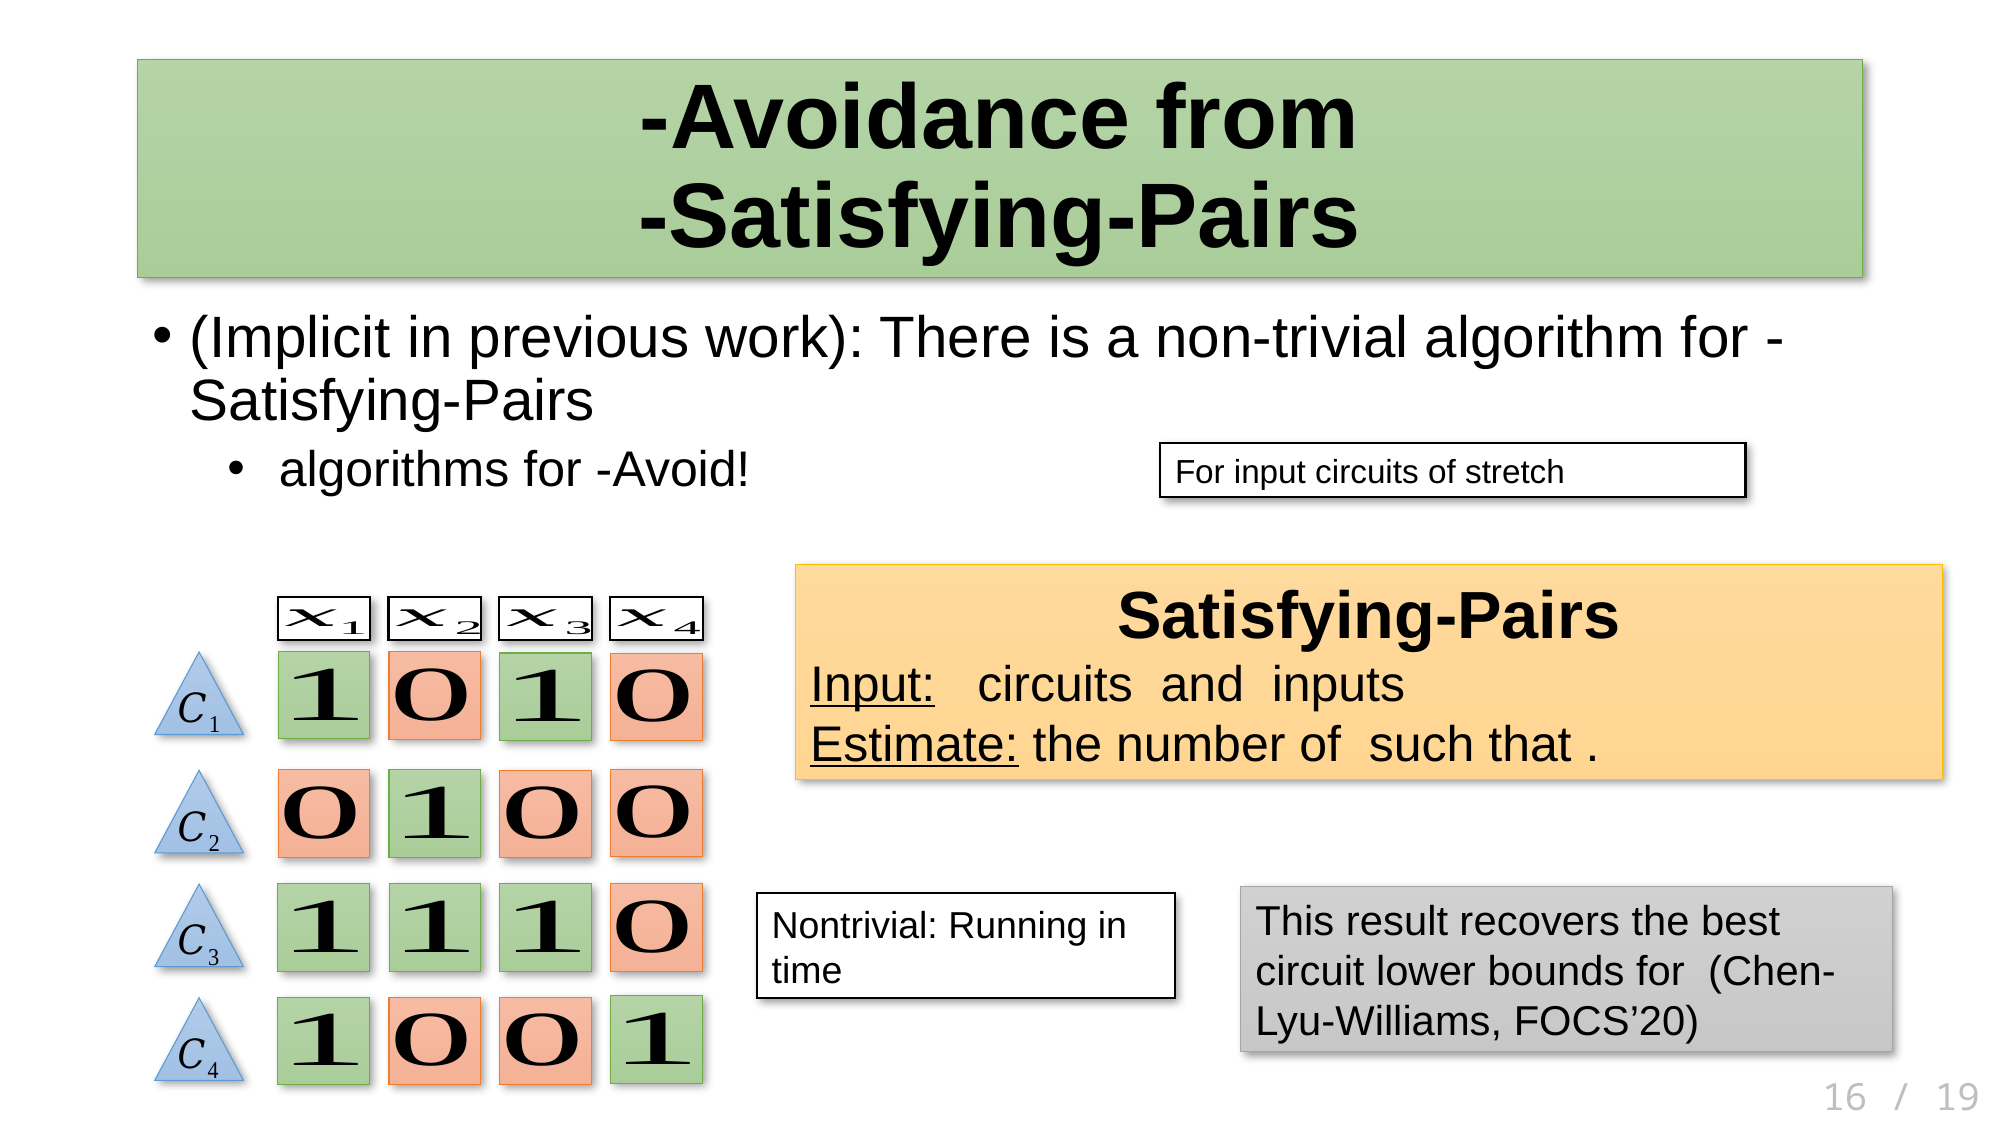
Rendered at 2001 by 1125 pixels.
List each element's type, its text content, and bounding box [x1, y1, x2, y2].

text_box 16 / 19 [1807, 1065, 2000, 1125]
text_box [154, 598, 702, 1085]
